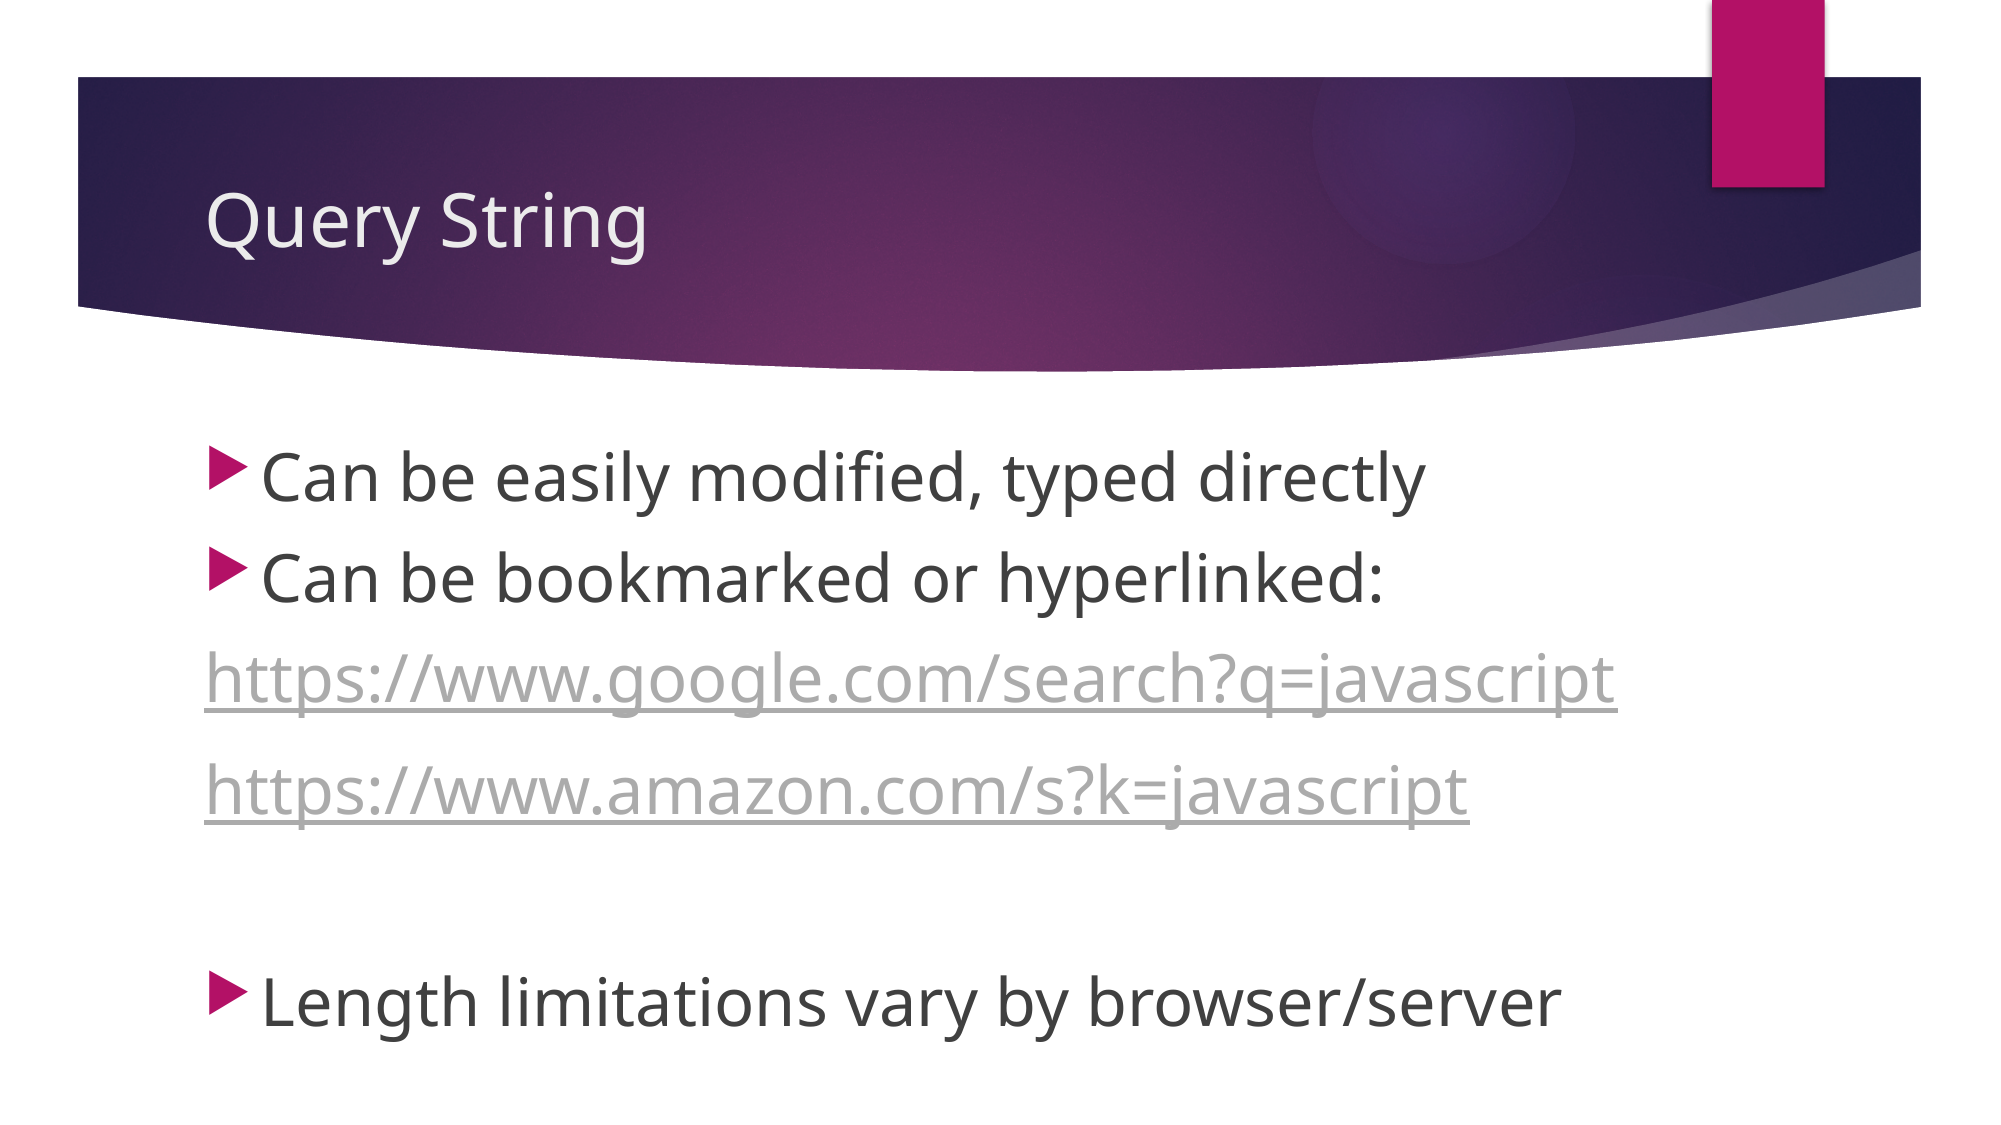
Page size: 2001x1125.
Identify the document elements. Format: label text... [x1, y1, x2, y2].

title Query String [189, 159, 1627, 276]
list Can be easily modified, typed directly Can be bookmarked or hyperlinked: https://www.google.com/search?q=javascript https://www.amazon.com/s?k=javascript Length limitations vary by browser/server [189, 427, 1899, 988]
